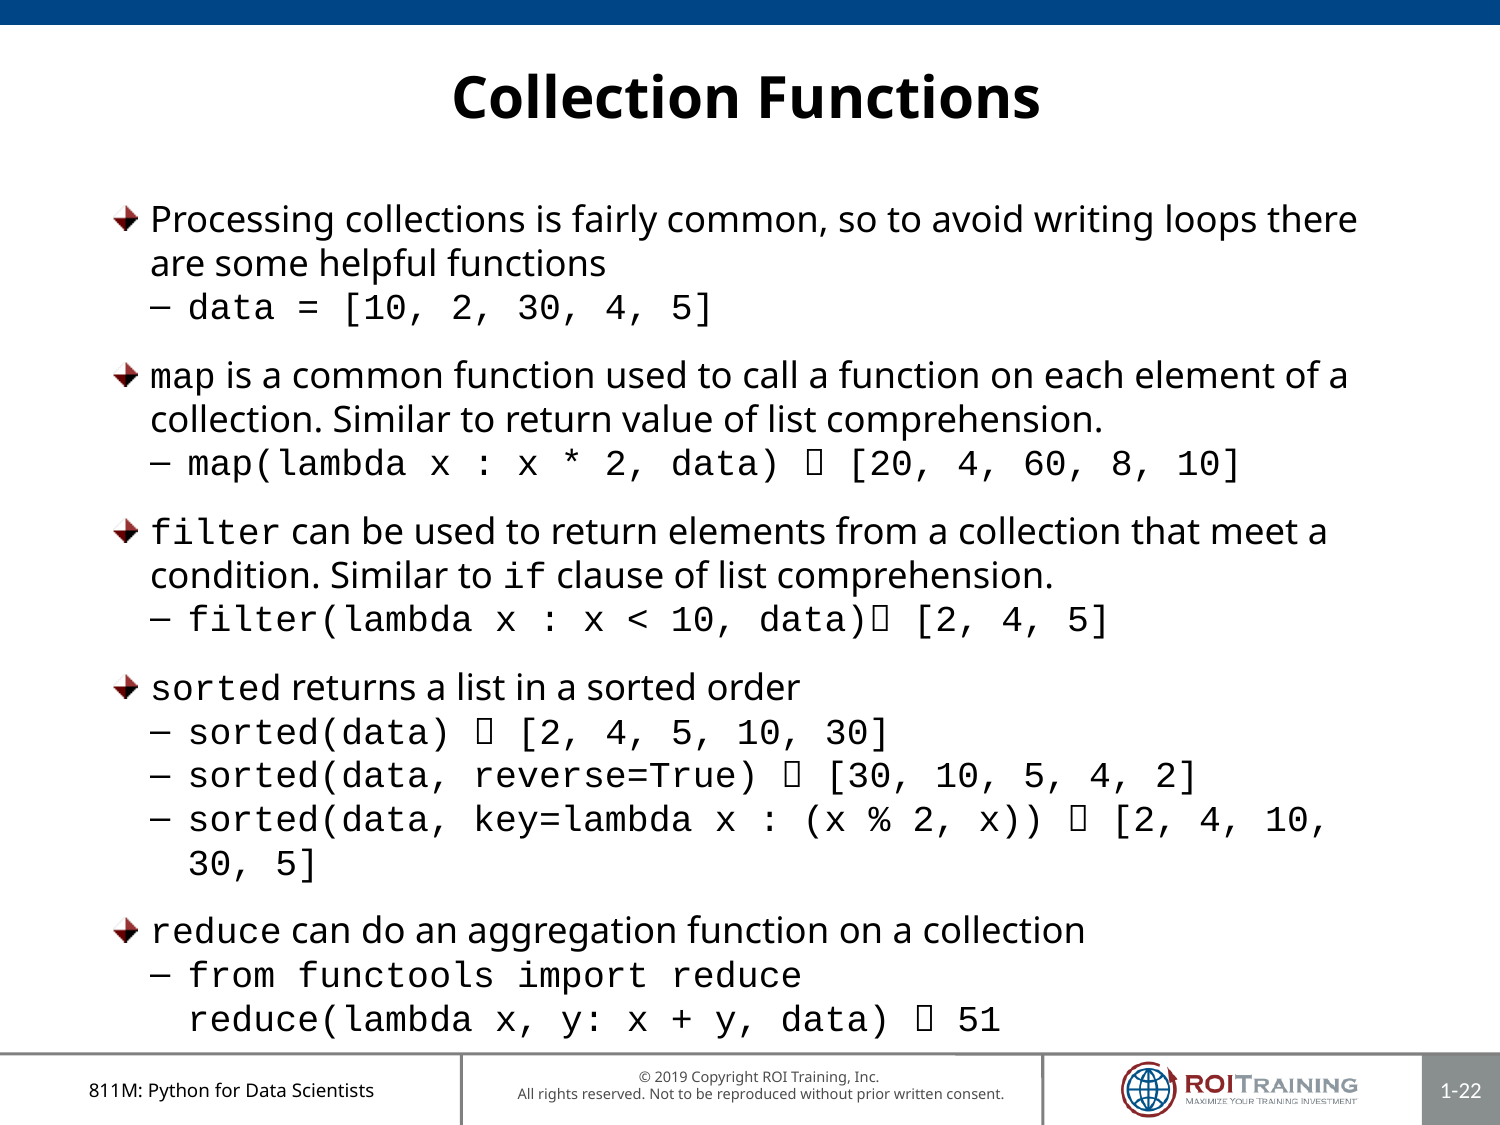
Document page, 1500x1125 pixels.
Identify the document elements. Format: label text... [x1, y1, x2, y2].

picture [112, 517, 138, 543]
picture [112, 673, 138, 699]
picture [112, 361, 138, 387]
title Collection Functions [172, 43, 1322, 147]
list Processing collections is fairly common, so to avoid writing loops there are some helpful functions data = [10, 2, 30, 4, 5] map is a common function used to call a function on each element of a collection. Similar to return value of list comprehension. map(lambda x : x * 2, data)  [20, 4, 60, 8, 10] filter can be used to return elements from a collection that meet a condition. Similar to if clause of list comprehension. filter(lambda x : x < 10, data) [2, 4, 5] sorted returns a list in a sorted order sorted(data)  [2, 4, 5, 10, 30] sorted(data, reverse=True)  [30, 10, 5, 4, 2] sorted(data, key=lambda x : (x % 2, x))  [2, 4, 10, 30, 5] reduce can do an aggregation function on a collection from functools import reduce reduce(lambda x, y: x + y, data)  51 [97, 188, 1413, 1020]
picture [112, 916, 138, 943]
picture [112, 204, 138, 231]
picture [1113, 1060, 1362, 1118]
